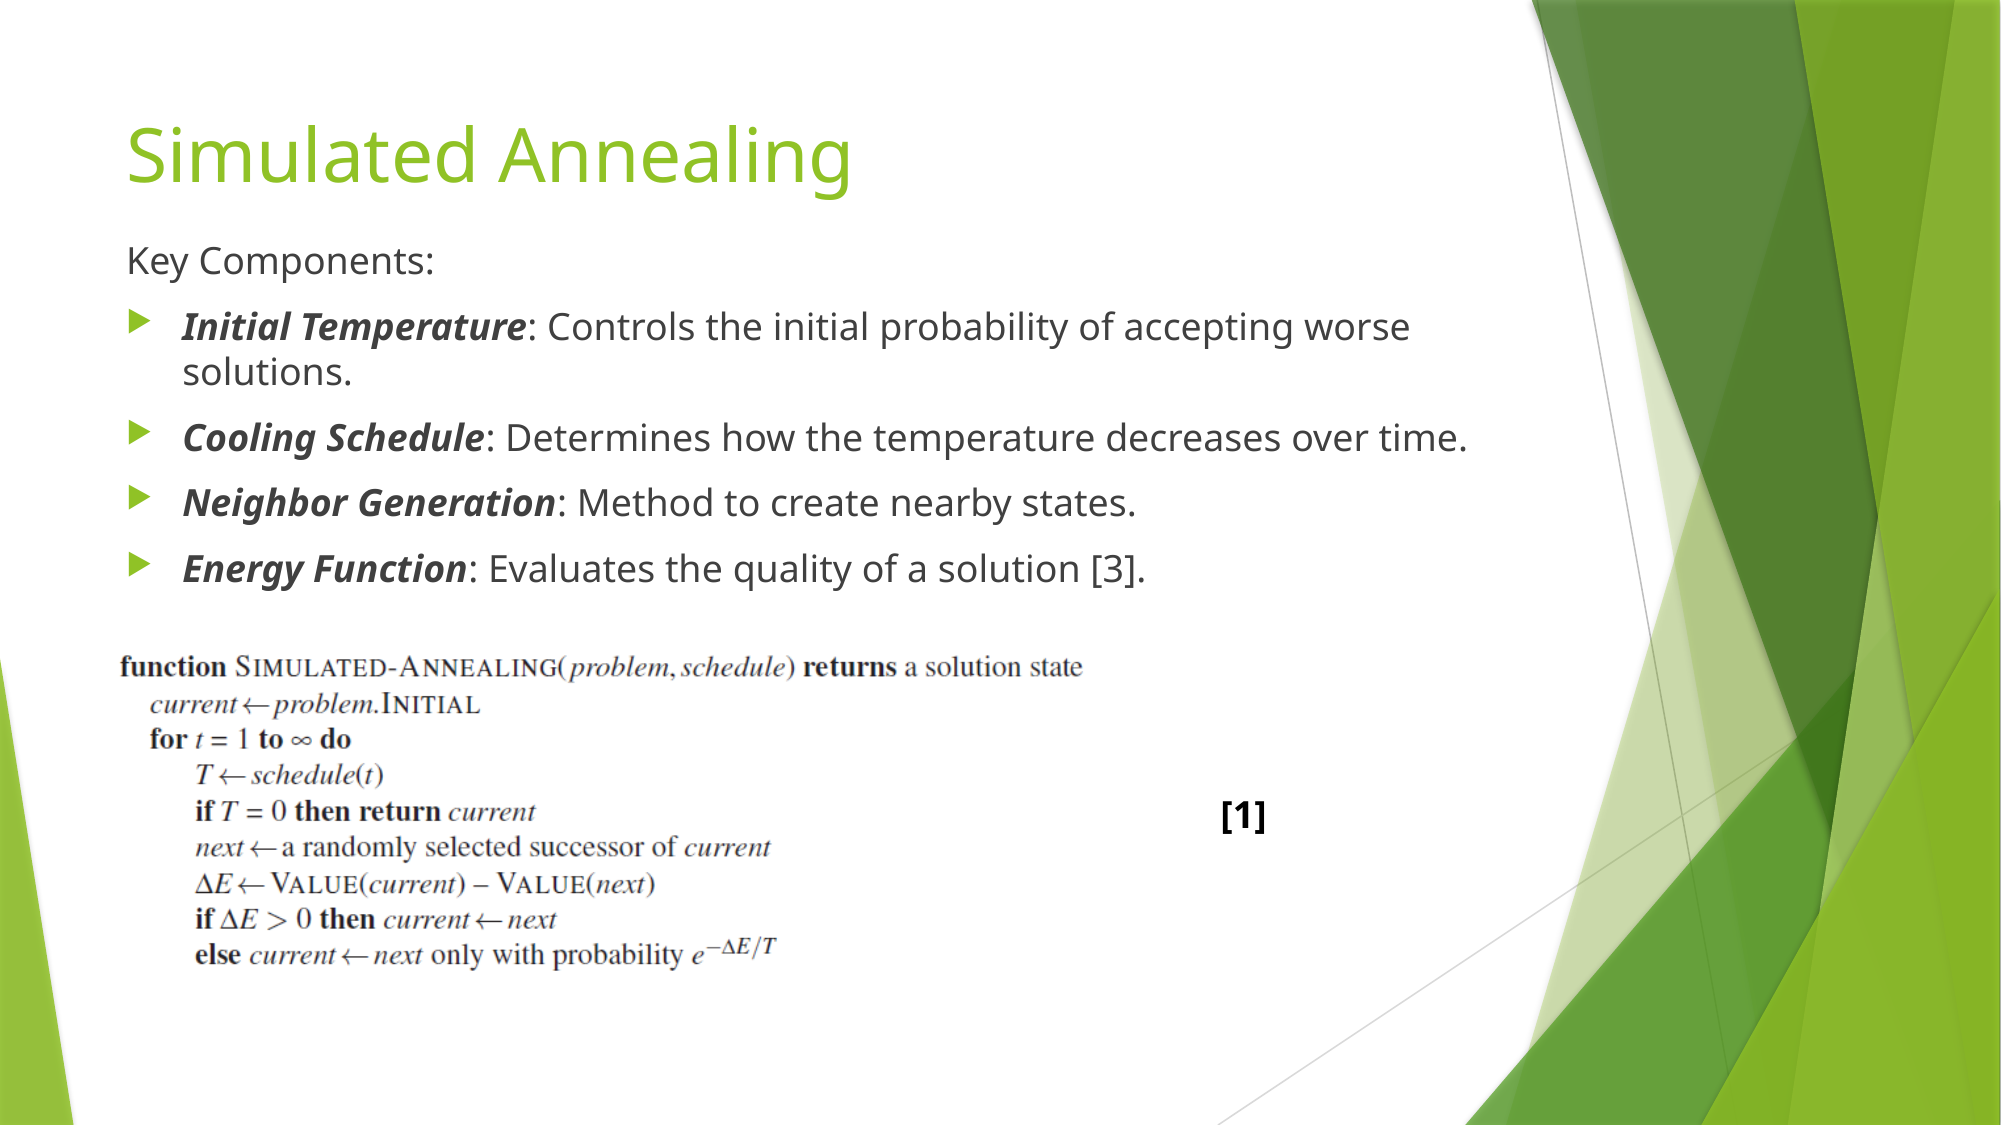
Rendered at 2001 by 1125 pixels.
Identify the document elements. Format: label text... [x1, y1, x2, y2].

list Key Components: Initial Temperature: Controls the initial probability of accepting worse solutions. Cooling Schedule: Determines how the temperature decreases over time. Neighbor Generation: Method to create nearby states. Energy Function: Evaluates the quality of a solution [3]. [111, 229, 1522, 1105]
picture [111, 644, 1113, 985]
text_box [1] [1205, 783, 1293, 844]
title Simulated Annealing [111, 99, 1522, 229]
